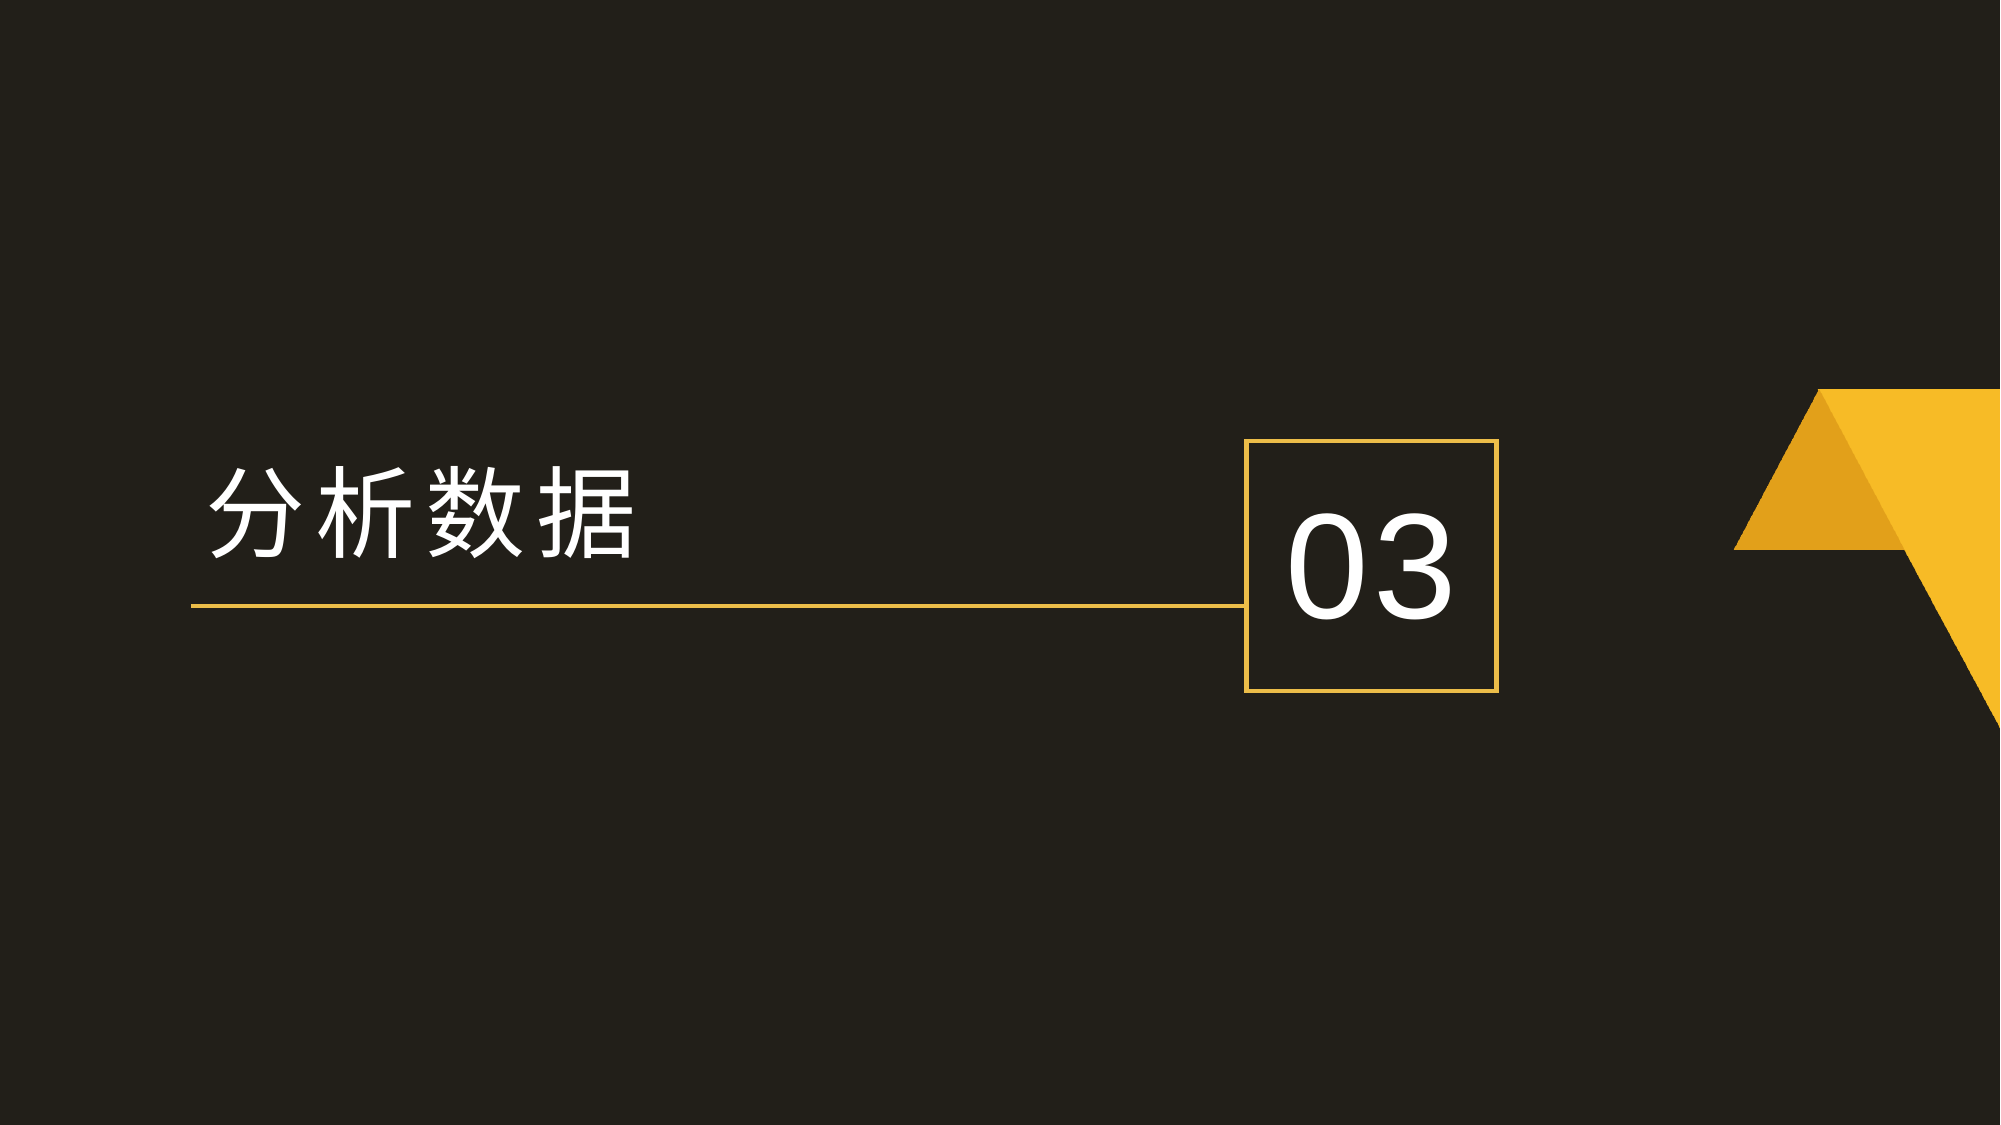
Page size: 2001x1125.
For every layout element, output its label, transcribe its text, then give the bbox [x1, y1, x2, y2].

title 分析数据 [190, 433, 1137, 571]
picture [1407, 229, 2000, 896]
text_box 03 [1246, 440, 1497, 692]
